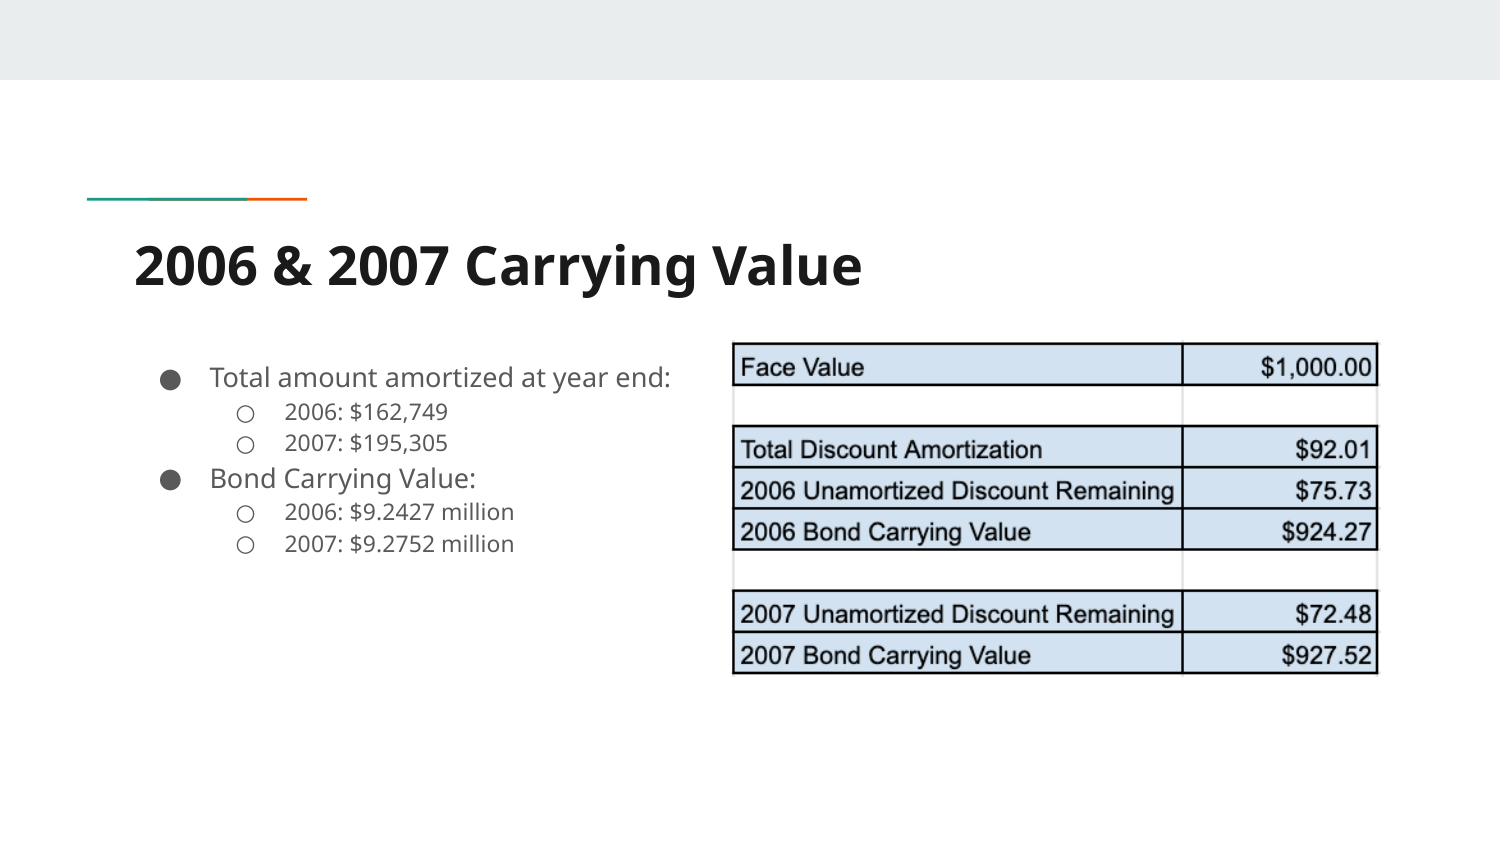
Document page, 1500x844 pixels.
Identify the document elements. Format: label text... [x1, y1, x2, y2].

list Total amount amortized at year end: 2006: $162,749 2007: $195,305 Bond Carrying Value: 2006: $9.2427 million 2007: $9.2752 million [119, 341, 1381, 712]
picture [730, 340, 1382, 677]
title 2006 & 2007 Carrying Value [119, 216, 1381, 305]
